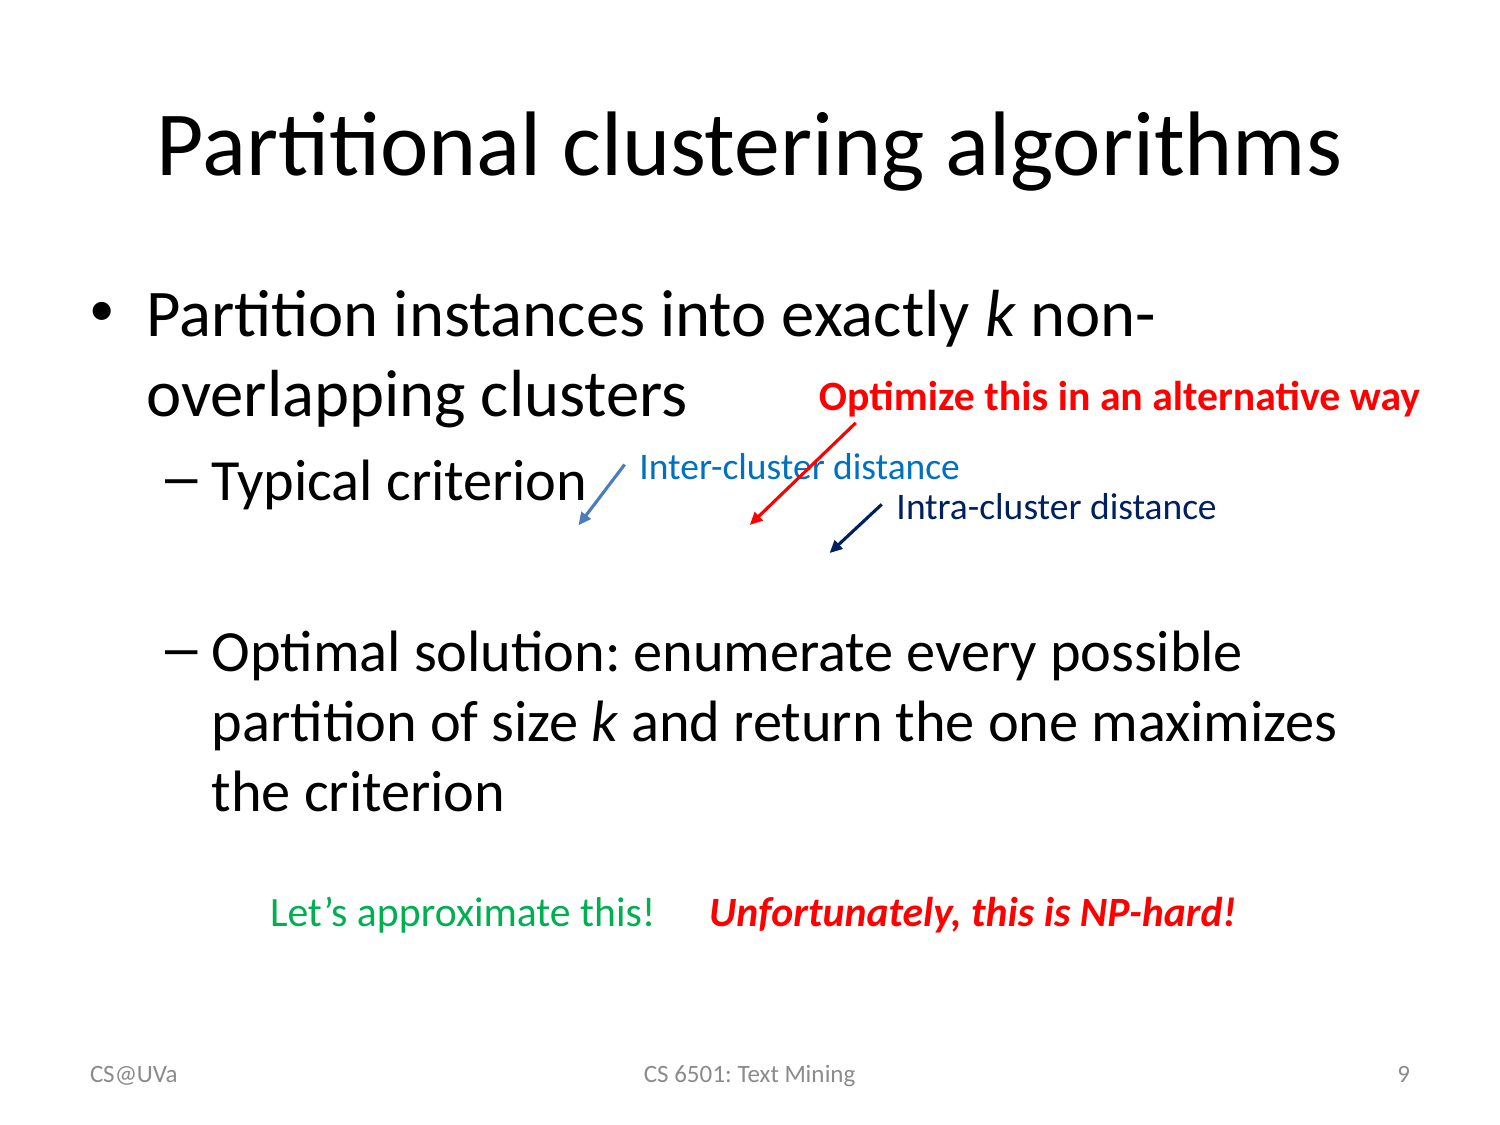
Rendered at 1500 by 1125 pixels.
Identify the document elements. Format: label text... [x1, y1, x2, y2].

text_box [578, 434, 744, 526]
text_box Let’s approximate this! [255, 877, 695, 942]
footer CS 6501: Text Mining [512, 1042, 988, 1103]
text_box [829, 533, 1345, 554]
title Partitional clustering algorithms [75, 45, 1425, 233]
text_box Unfortunately, this is NP-hard! [695, 877, 1281, 942]
slide_number CS@UVa [75, 1042, 425, 1103]
slide_number 9 [1074, 1042, 1425, 1103]
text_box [749, 361, 1451, 525]
